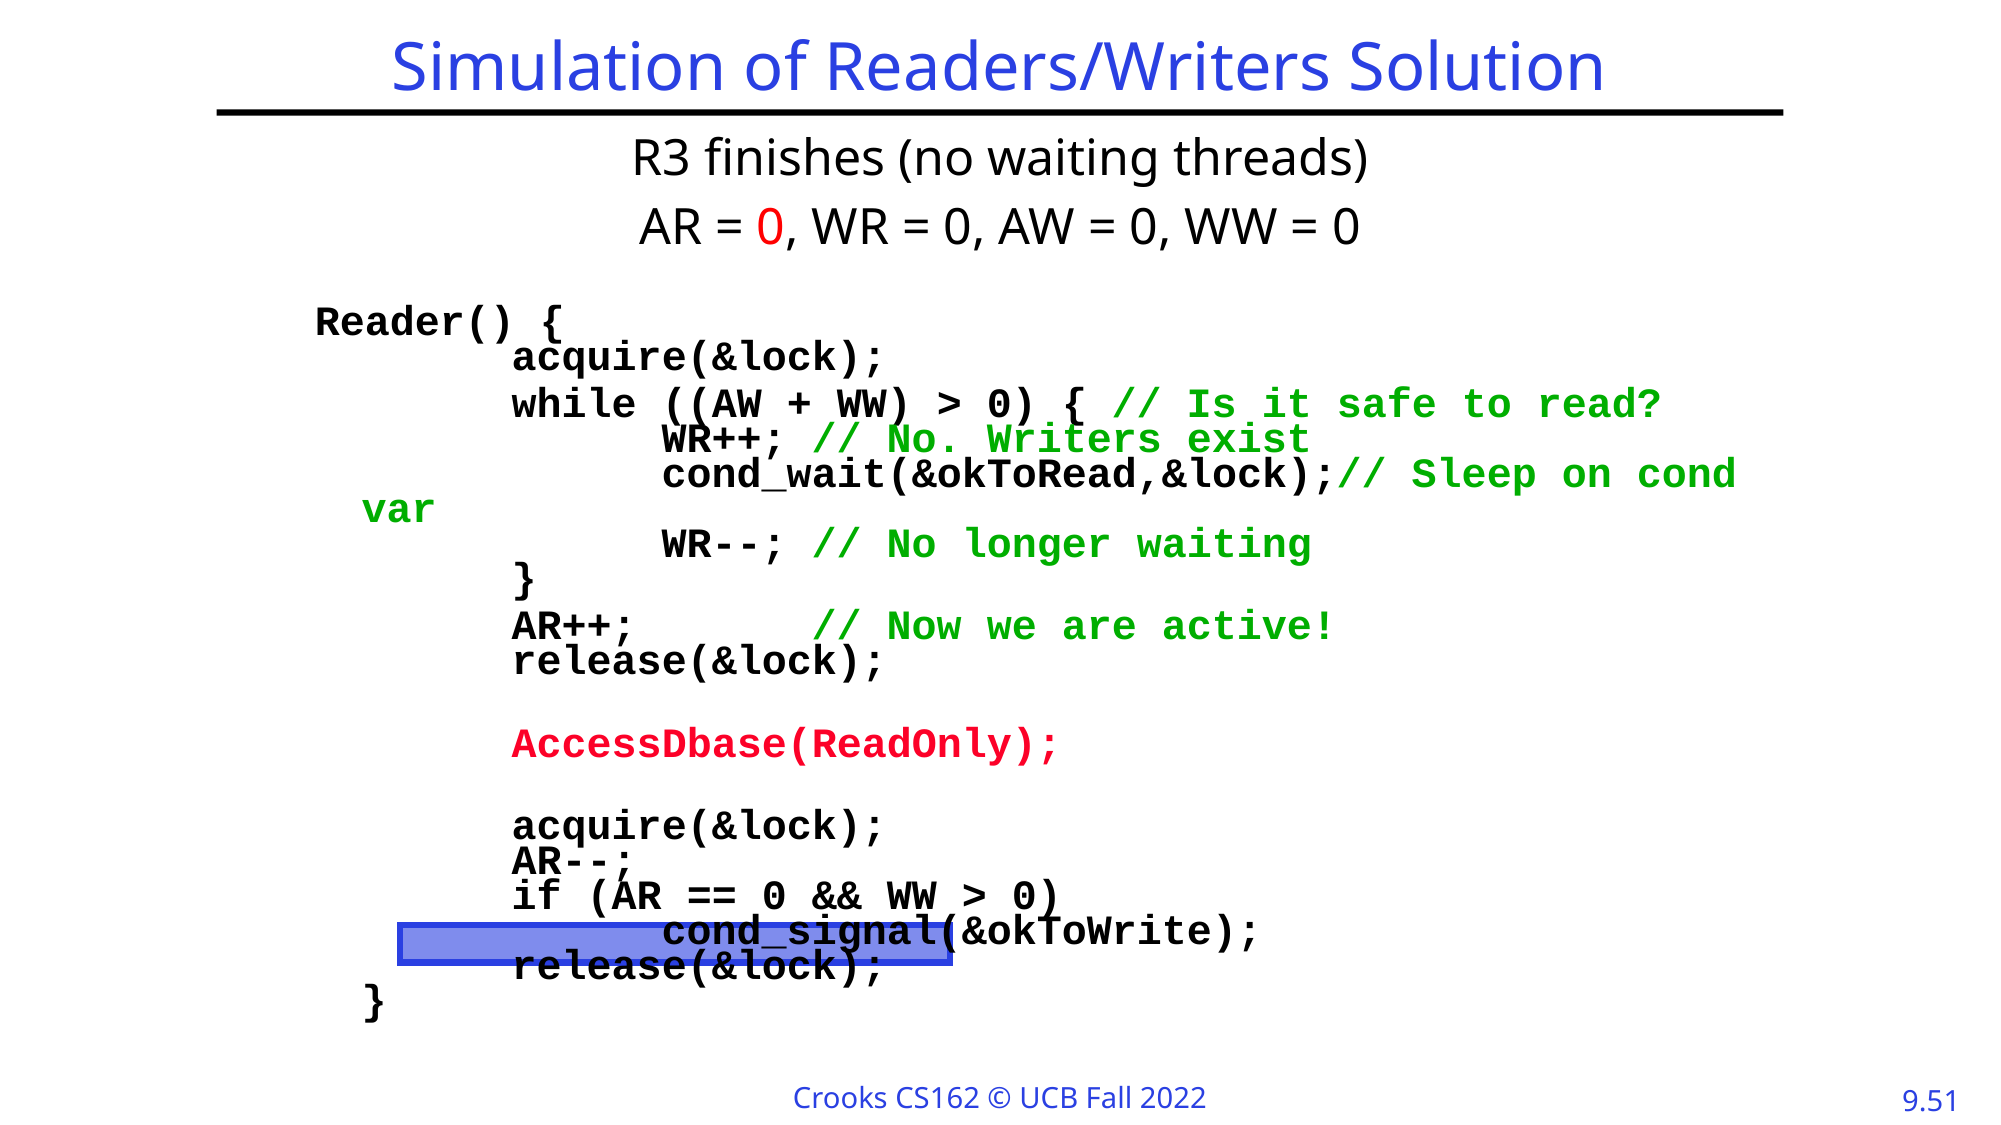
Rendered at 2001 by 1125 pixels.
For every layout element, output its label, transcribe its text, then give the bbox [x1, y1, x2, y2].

title Simulation of Readers/Writers Solution [0, 24, 2000, 113]
text_box Reader() { acquire(&lock); while ((AW + WW) > 0) { // Is it safe to read? WR++; // No. Writers exist cond_wait(&okToRead,&lock);// Sleep on cond var WR--; // No longer waiting } AR++; // Now we are active! release(&lock); AccessDbase(ReadOnly); acquire(&lock); AR--; if (AR == 0 && WW > 0) cond_signal(&okToWrite); release(&lock); } [299, 299, 1788, 1013]
list R3 finishes (no waiting threads) AR = 0, WR = 0, AW = 0, WW = 0 [350, 125, 1650, 299]
